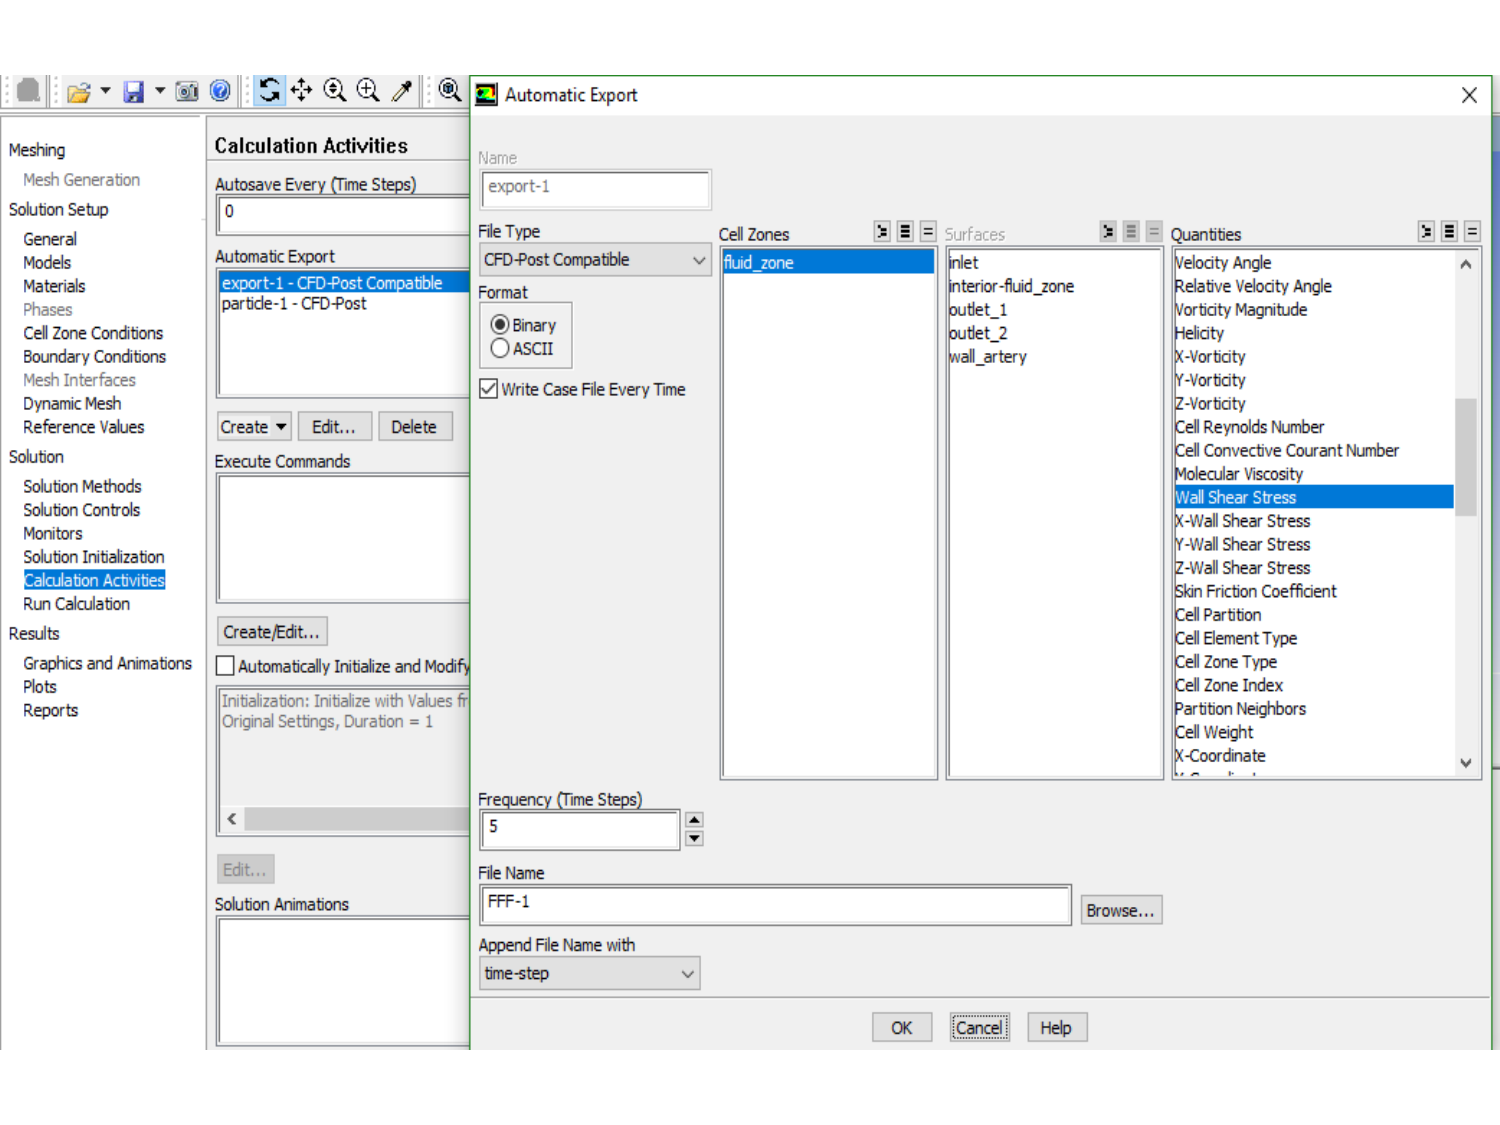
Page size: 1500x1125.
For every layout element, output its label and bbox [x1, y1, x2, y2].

picture [0, 75, 1500, 1050]
